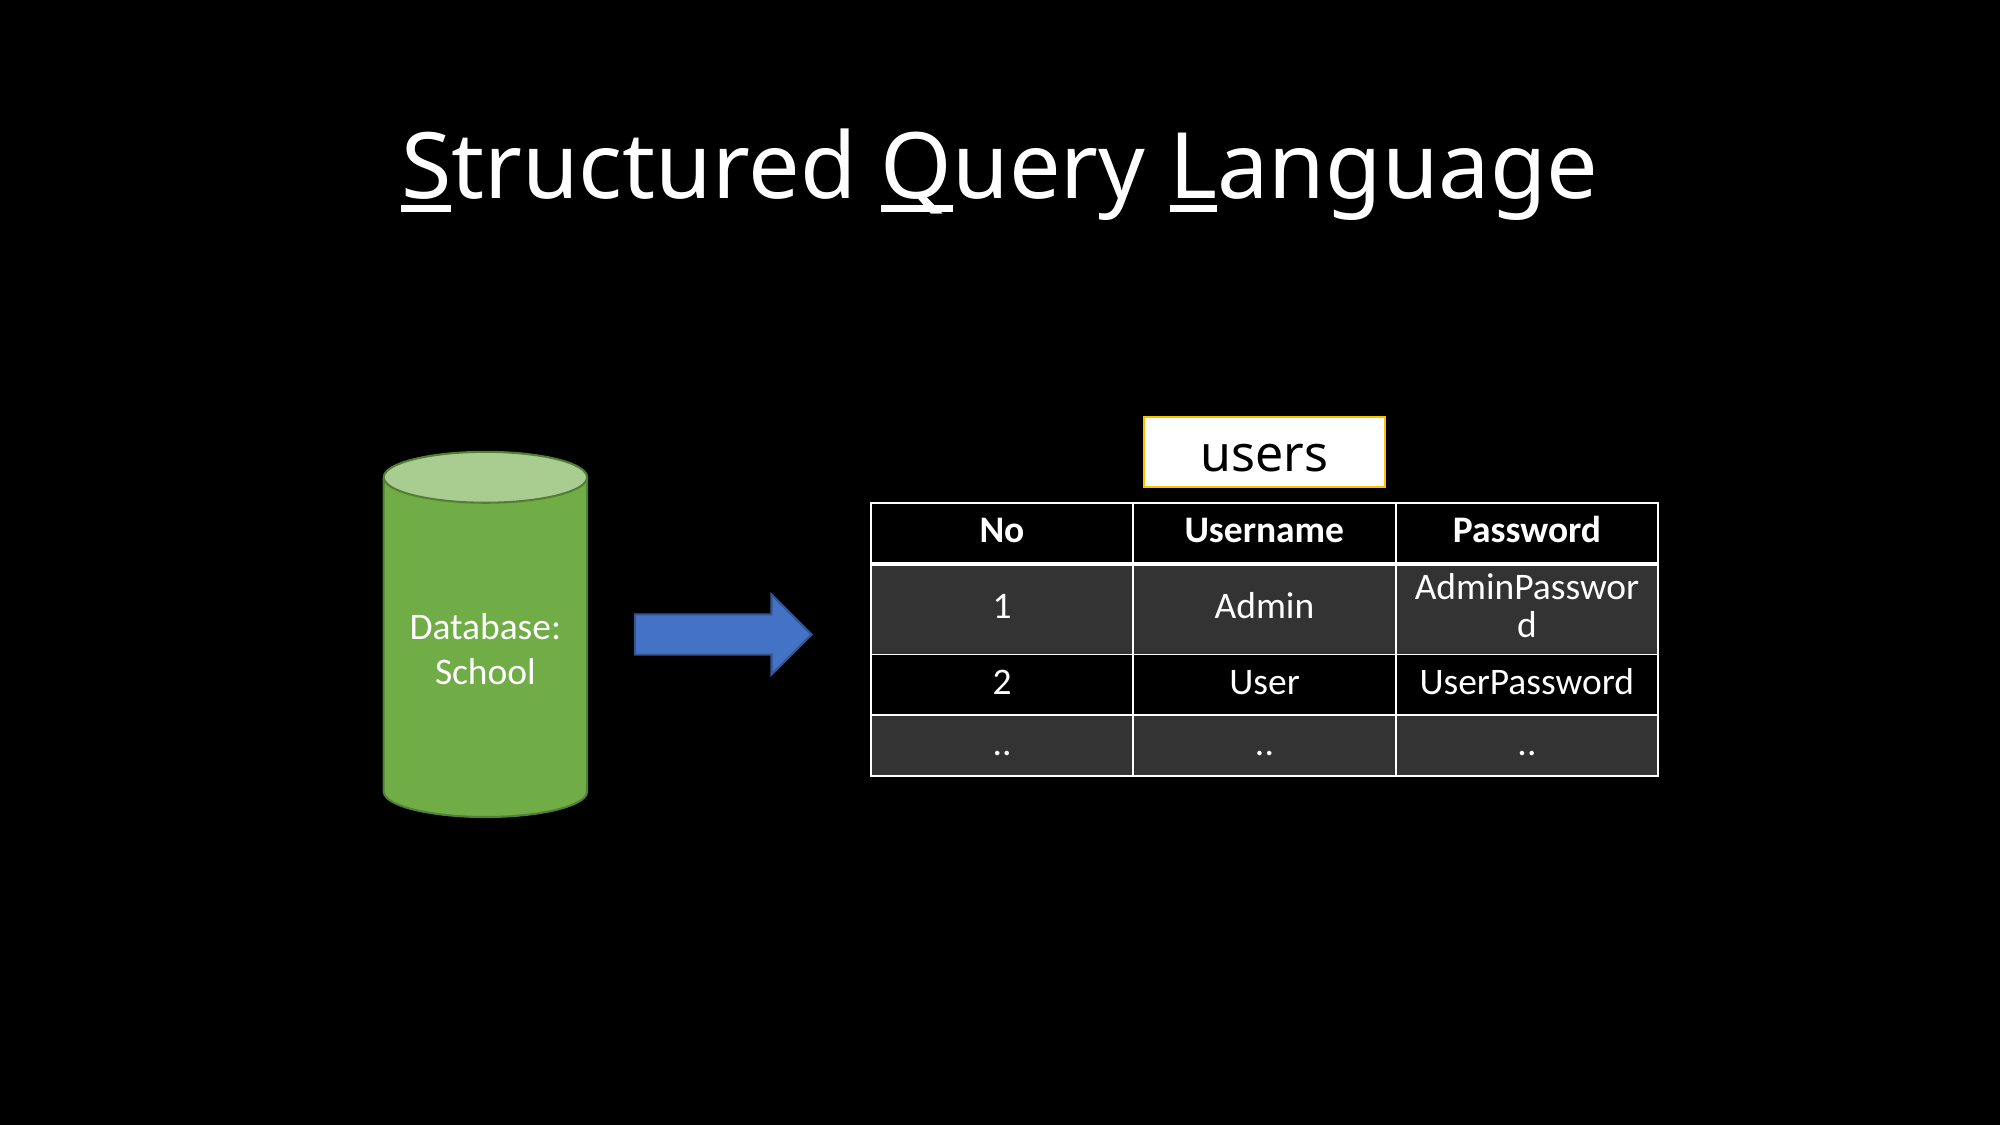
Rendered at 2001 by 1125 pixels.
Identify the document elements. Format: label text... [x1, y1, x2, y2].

text_box [633, 591, 814, 678]
table_cell .. [872, 716, 1132, 775]
text_box users [1143, 416, 1386, 488]
table_cell 2 [872, 655, 1132, 714]
table_header No [872, 504, 1132, 562]
title Structured Query Language [137, 59, 1863, 278]
table_cell AdminPassword [1397, 566, 1657, 654]
table_cell .. [1397, 716, 1657, 775]
table_cell Admin [1134, 566, 1395, 654]
table_header Password [1397, 504, 1657, 562]
table_cell .. [1134, 716, 1395, 775]
table_cell UserPassword [1397, 655, 1657, 714]
table_header Username [1134, 504, 1395, 562]
table_cell 1 [872, 566, 1132, 654]
text_box Database: School [382, 450, 589, 819]
table_cell User [1134, 655, 1395, 714]
